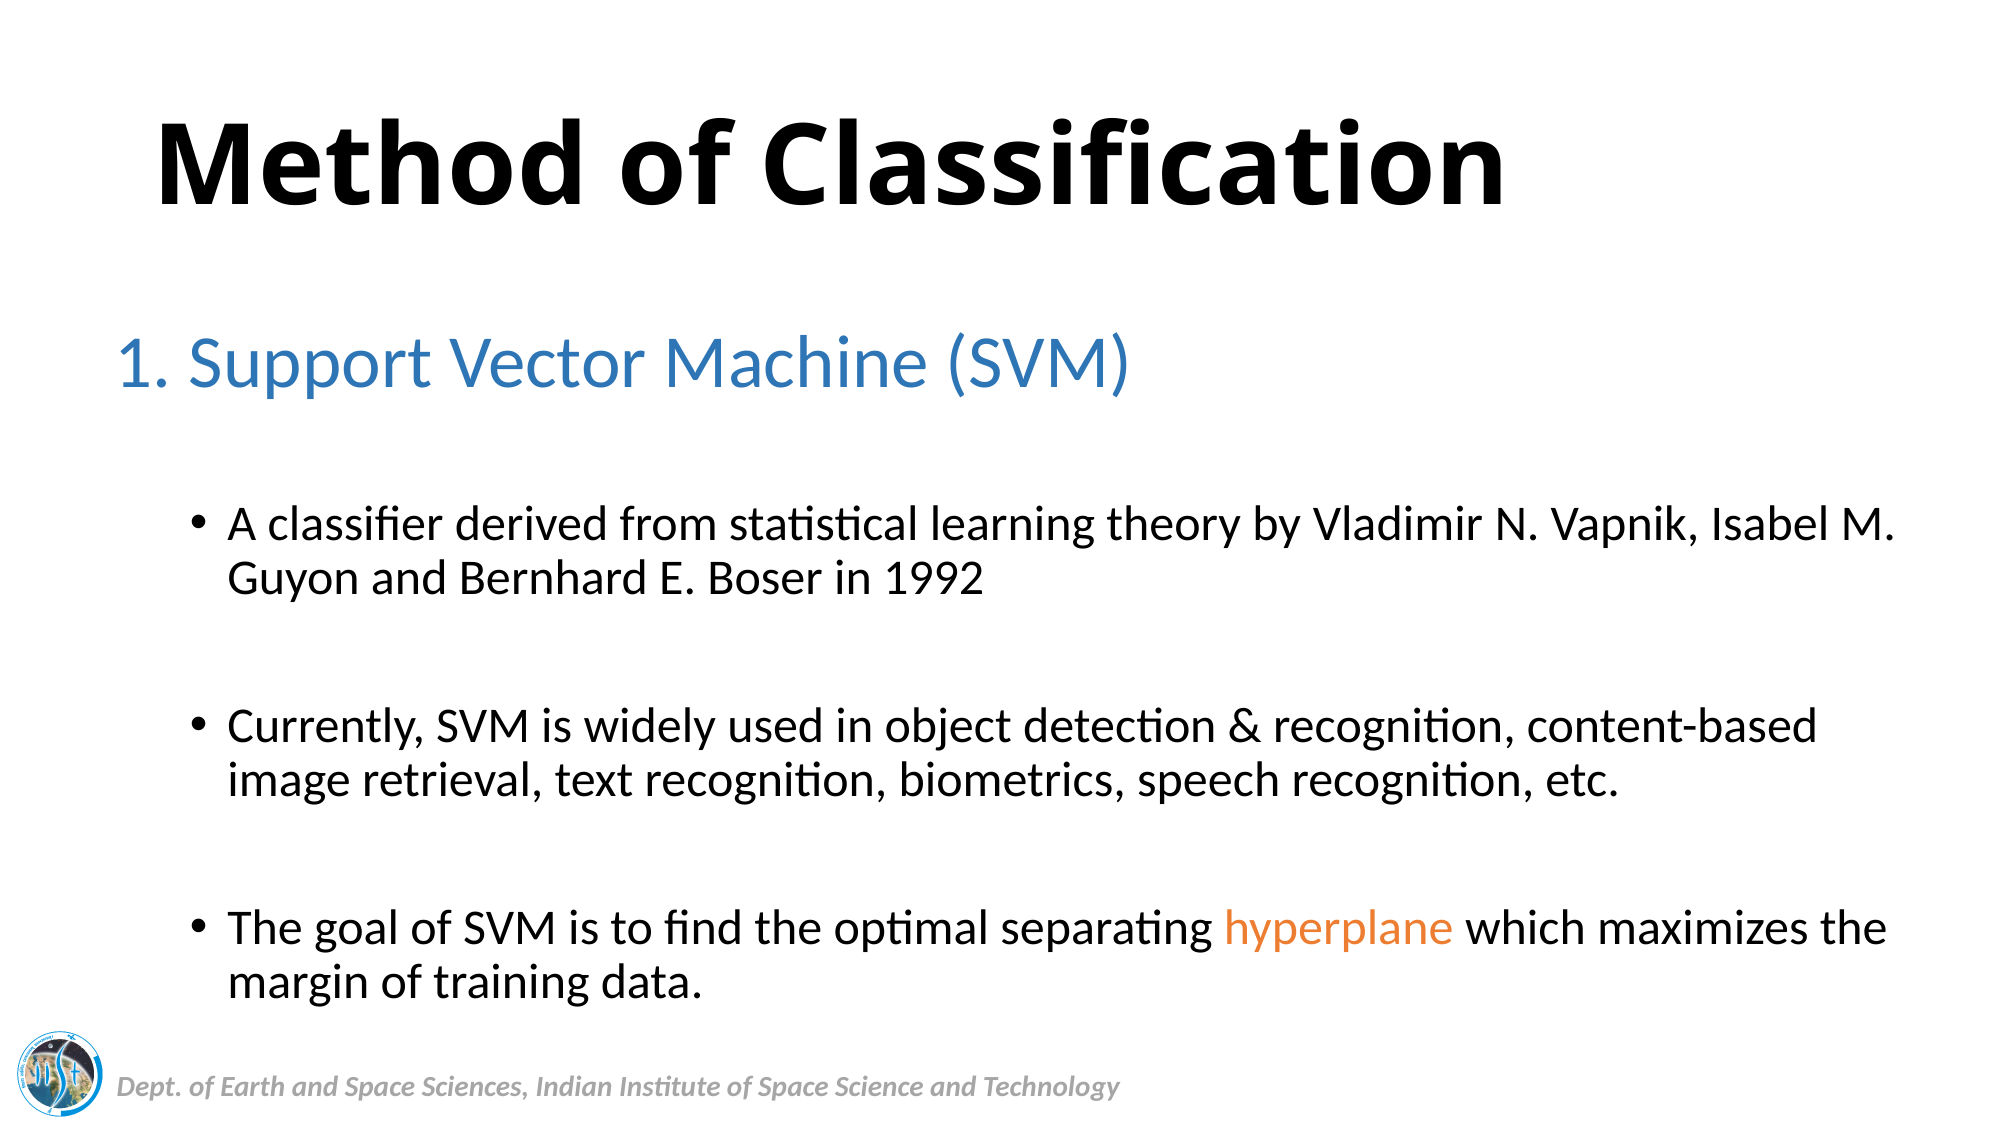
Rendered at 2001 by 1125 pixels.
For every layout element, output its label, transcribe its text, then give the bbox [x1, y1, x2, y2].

text_box Dept. of Earth and Space Sciences, Indian Institute of Space Science and Technology [116, 1042, 1317, 1103]
title Method of Classification [137, 59, 1863, 278]
list 1. Support Vector Machine (SVM) A classifier derived from statistical learning theory by Vladimir N. Vapnik, Isabel M. Guyon and Bernhard E. Boser in 1992 Currently, SVM is widely used in object detection & recognition, content-based image retrieval, text recognition, biometrics, speech recognition, etc. The goal of SVM is to find the optimal separating hyperplane which maximizes the margin of training data. [99, 314, 1932, 1043]
picture [14, 1029, 105, 1119]
